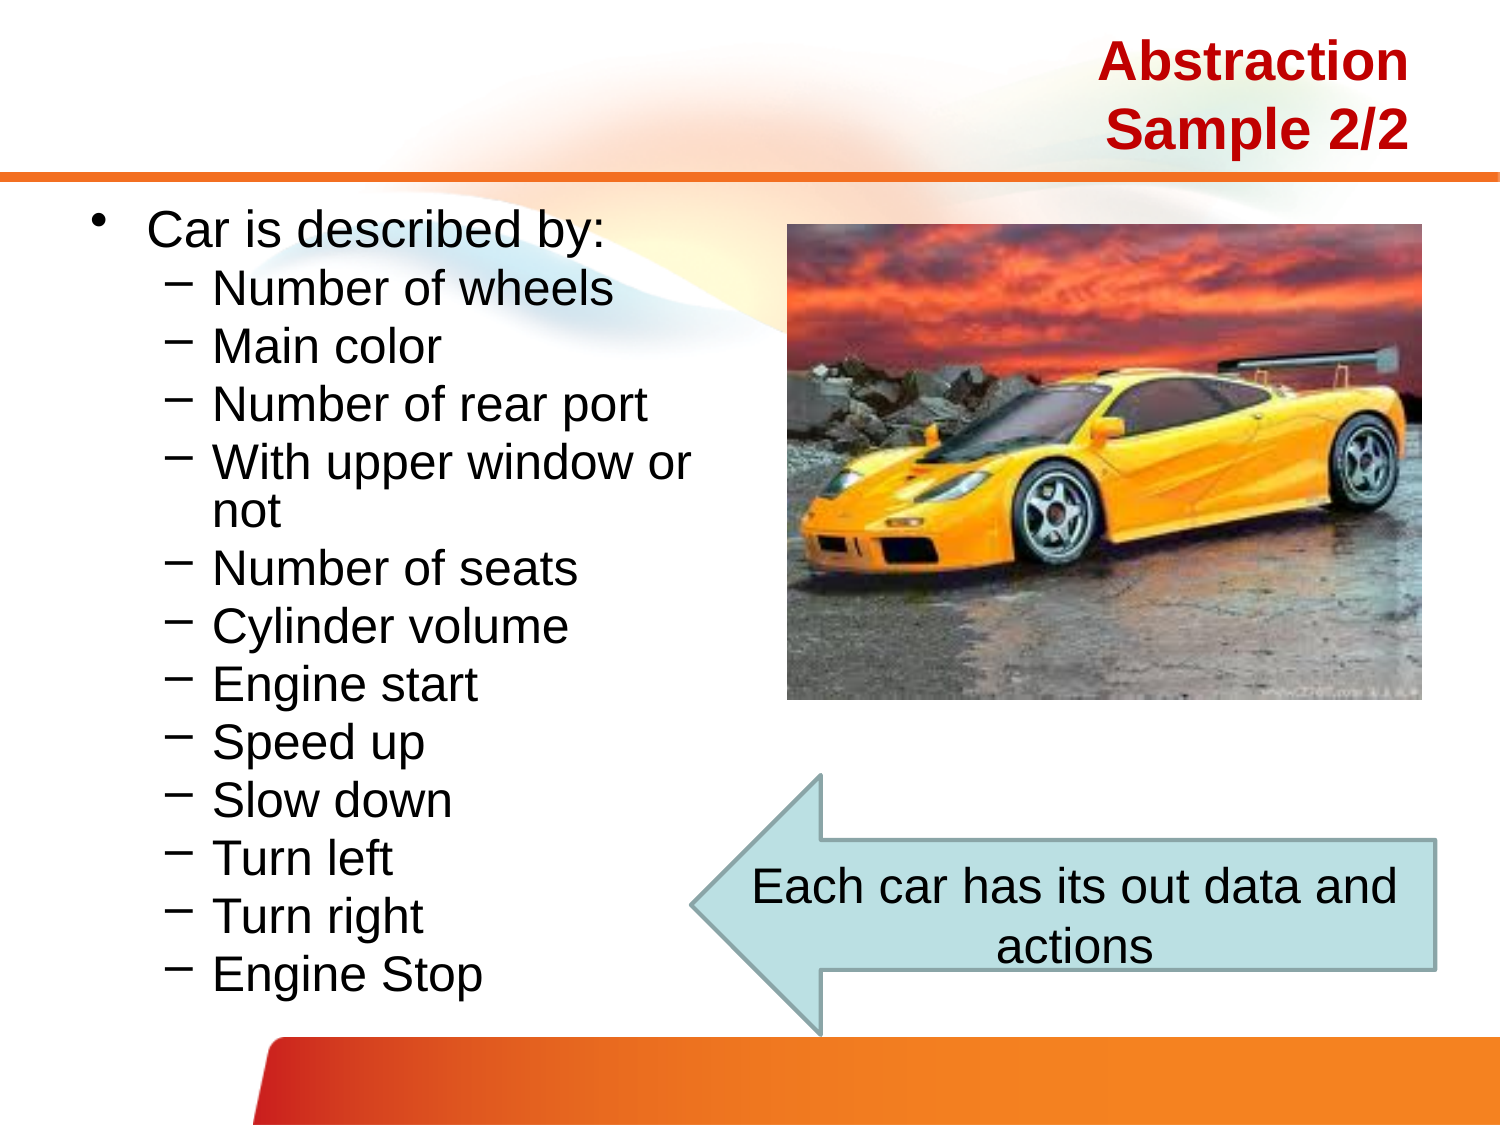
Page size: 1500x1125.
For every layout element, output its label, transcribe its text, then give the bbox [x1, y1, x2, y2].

picture [253, 1037, 1500, 1125]
text_box [688, 890, 702, 919]
text_box [763, 981, 823, 1037]
picture [0, 0, 1500, 701]
text_box Each car has its out data and actions [702, 846, 1447, 981]
list Car is described by: Number of wheels Main color Number of rear port With upper window or not Number of seats Cylinder volume Engine start Speed up Slow down Turn left Turn right Engine Stop [75, 200, 774, 1005]
title Abstraction Sample 2/2 [437, 24, 1425, 161]
text_box [746, 773, 1438, 846]
